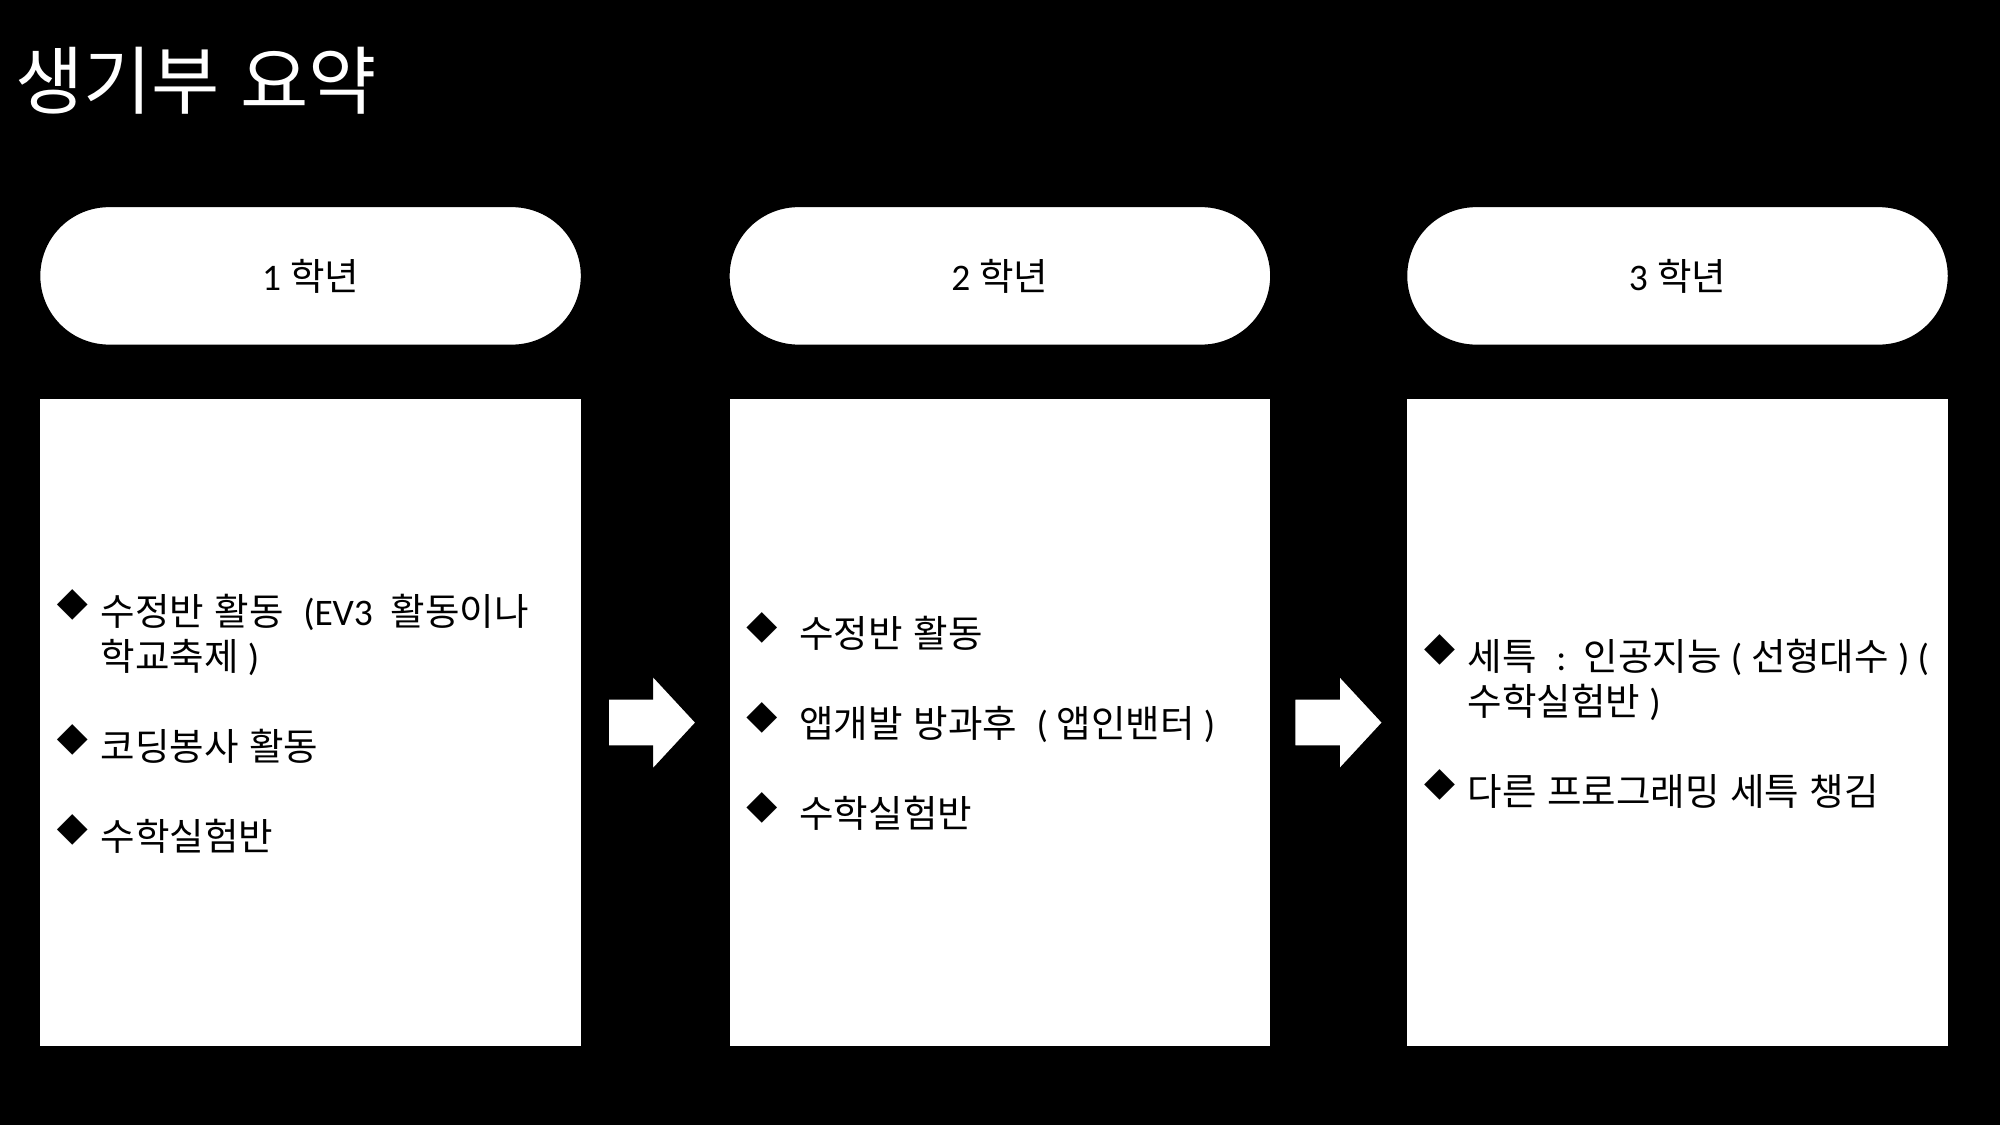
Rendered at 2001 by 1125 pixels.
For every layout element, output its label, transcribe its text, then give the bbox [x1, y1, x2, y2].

text_box [1293, 672, 1385, 774]
text_box 세특 : 인공지능(선형대수) ( 수학실험반) 다른 프로그래밍 세특 챙김 [1405, 397, 1950, 1048]
text_box 수정반 활동 (EV3 활동이나 학교축제) 코딩봉사 활동 수학실험반 [38, 397, 583, 1048]
text_box 2학년 [727, 205, 1273, 347]
text_box [606, 672, 698, 774]
title 생기부 요약 [0, 36, 1725, 133]
text_box 3학년 [1405, 205, 1950, 347]
text_box 1학년 [38, 205, 583, 347]
text_box 수정반 활동 앱개발 방과후 (앱인밴터) 수학실험반 [728, 397, 1272, 1048]
